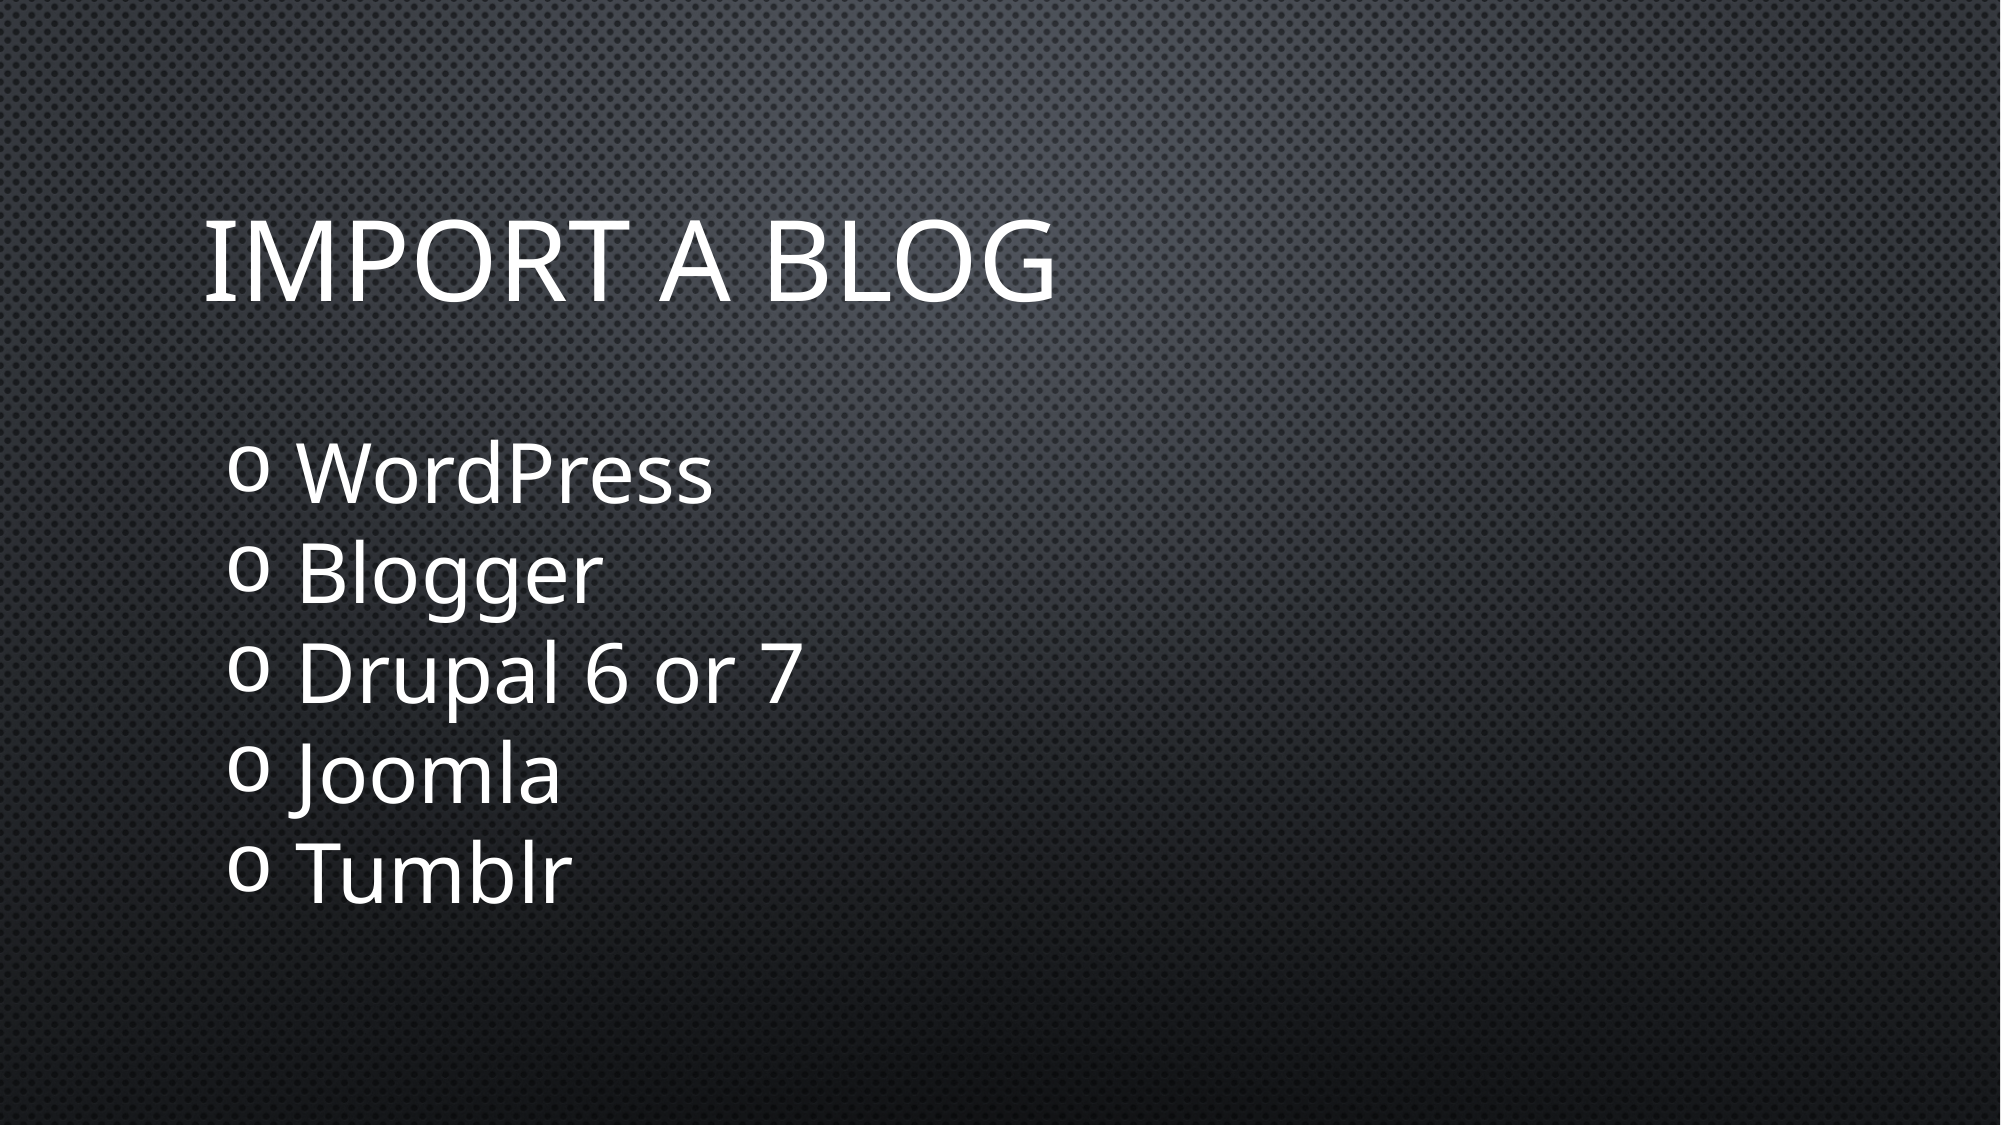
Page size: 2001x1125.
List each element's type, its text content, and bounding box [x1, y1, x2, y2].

text_box WordPress Blogger Drupal 6 or 7 Joomla Tumblr [209, 412, 1080, 928]
title Import a Blog [187, 99, 1931, 413]
